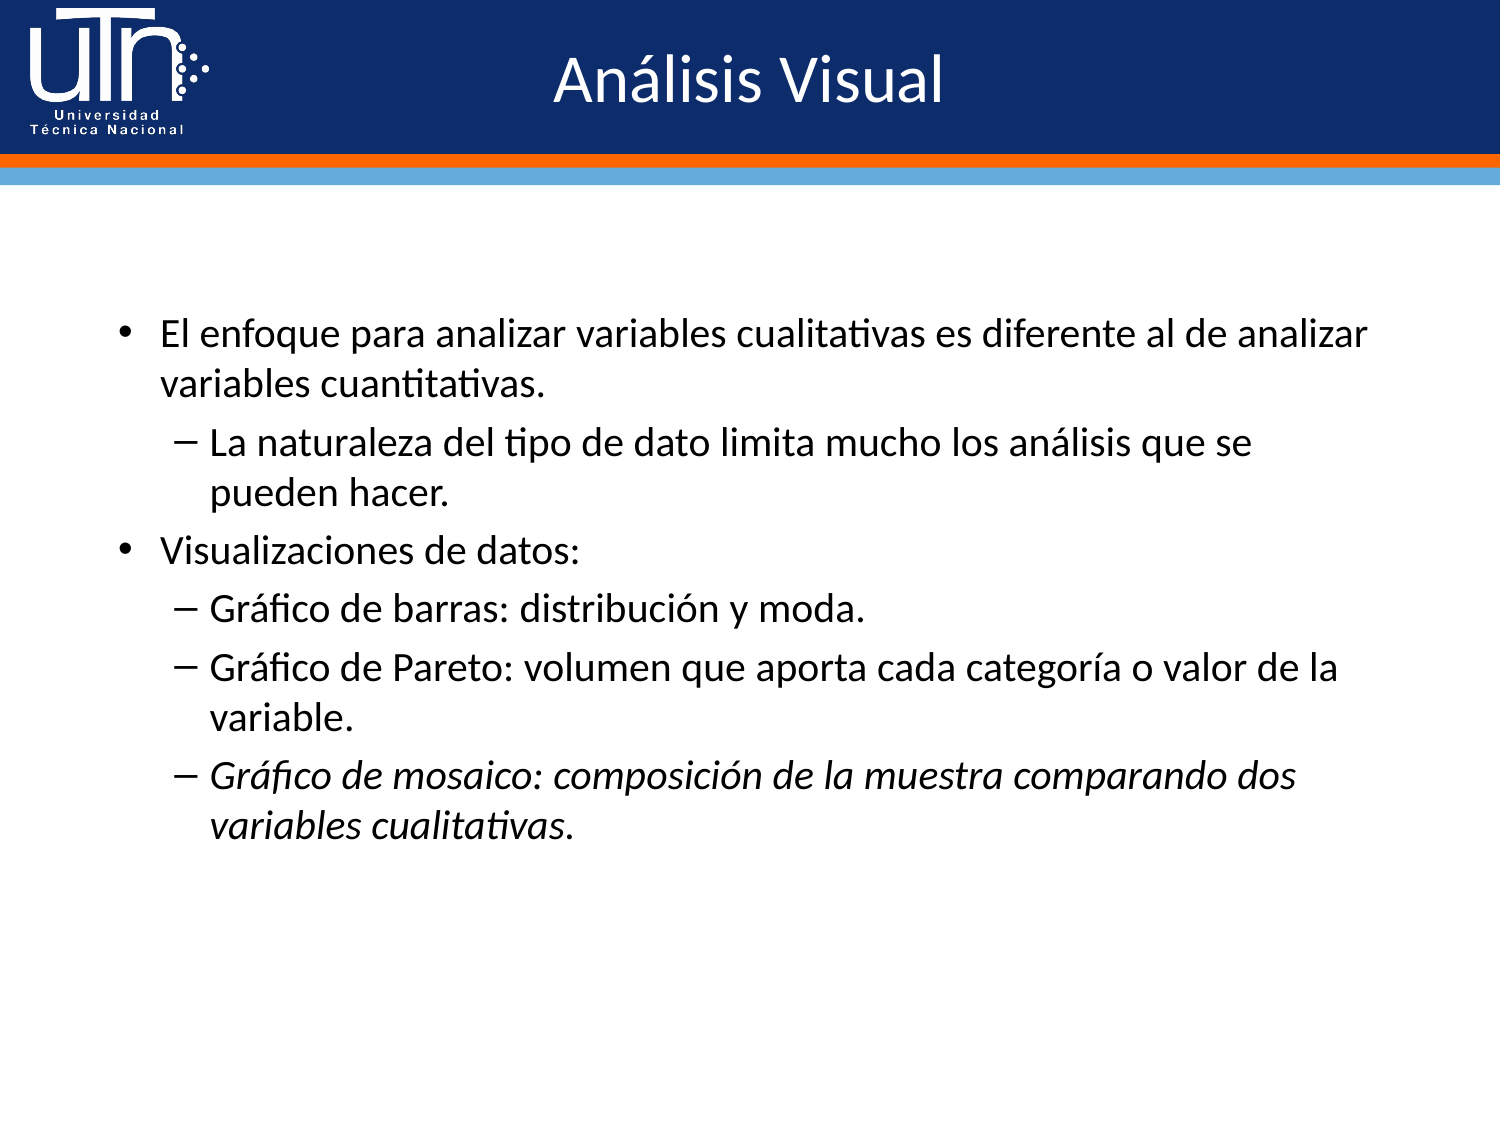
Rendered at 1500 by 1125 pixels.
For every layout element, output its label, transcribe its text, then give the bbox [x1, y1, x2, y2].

list El enfoque para analizar variables cualitativas es diferente al de analizar variables cuantitativas. La naturaleza del tipo de dato limita mucho los análisis que se pueden hacer. Visualizaciones de datos: Gráfico de barras: distribución y moda. Gráfico de Pareto: volumen que aporta cada categoría o valor de la variable. Gráfico de mosaico: composición de la muestra comparando dos variables cualitativas. [103, 298, 1397, 1013]
title Análisis Visual [0, 0, 1500, 154]
